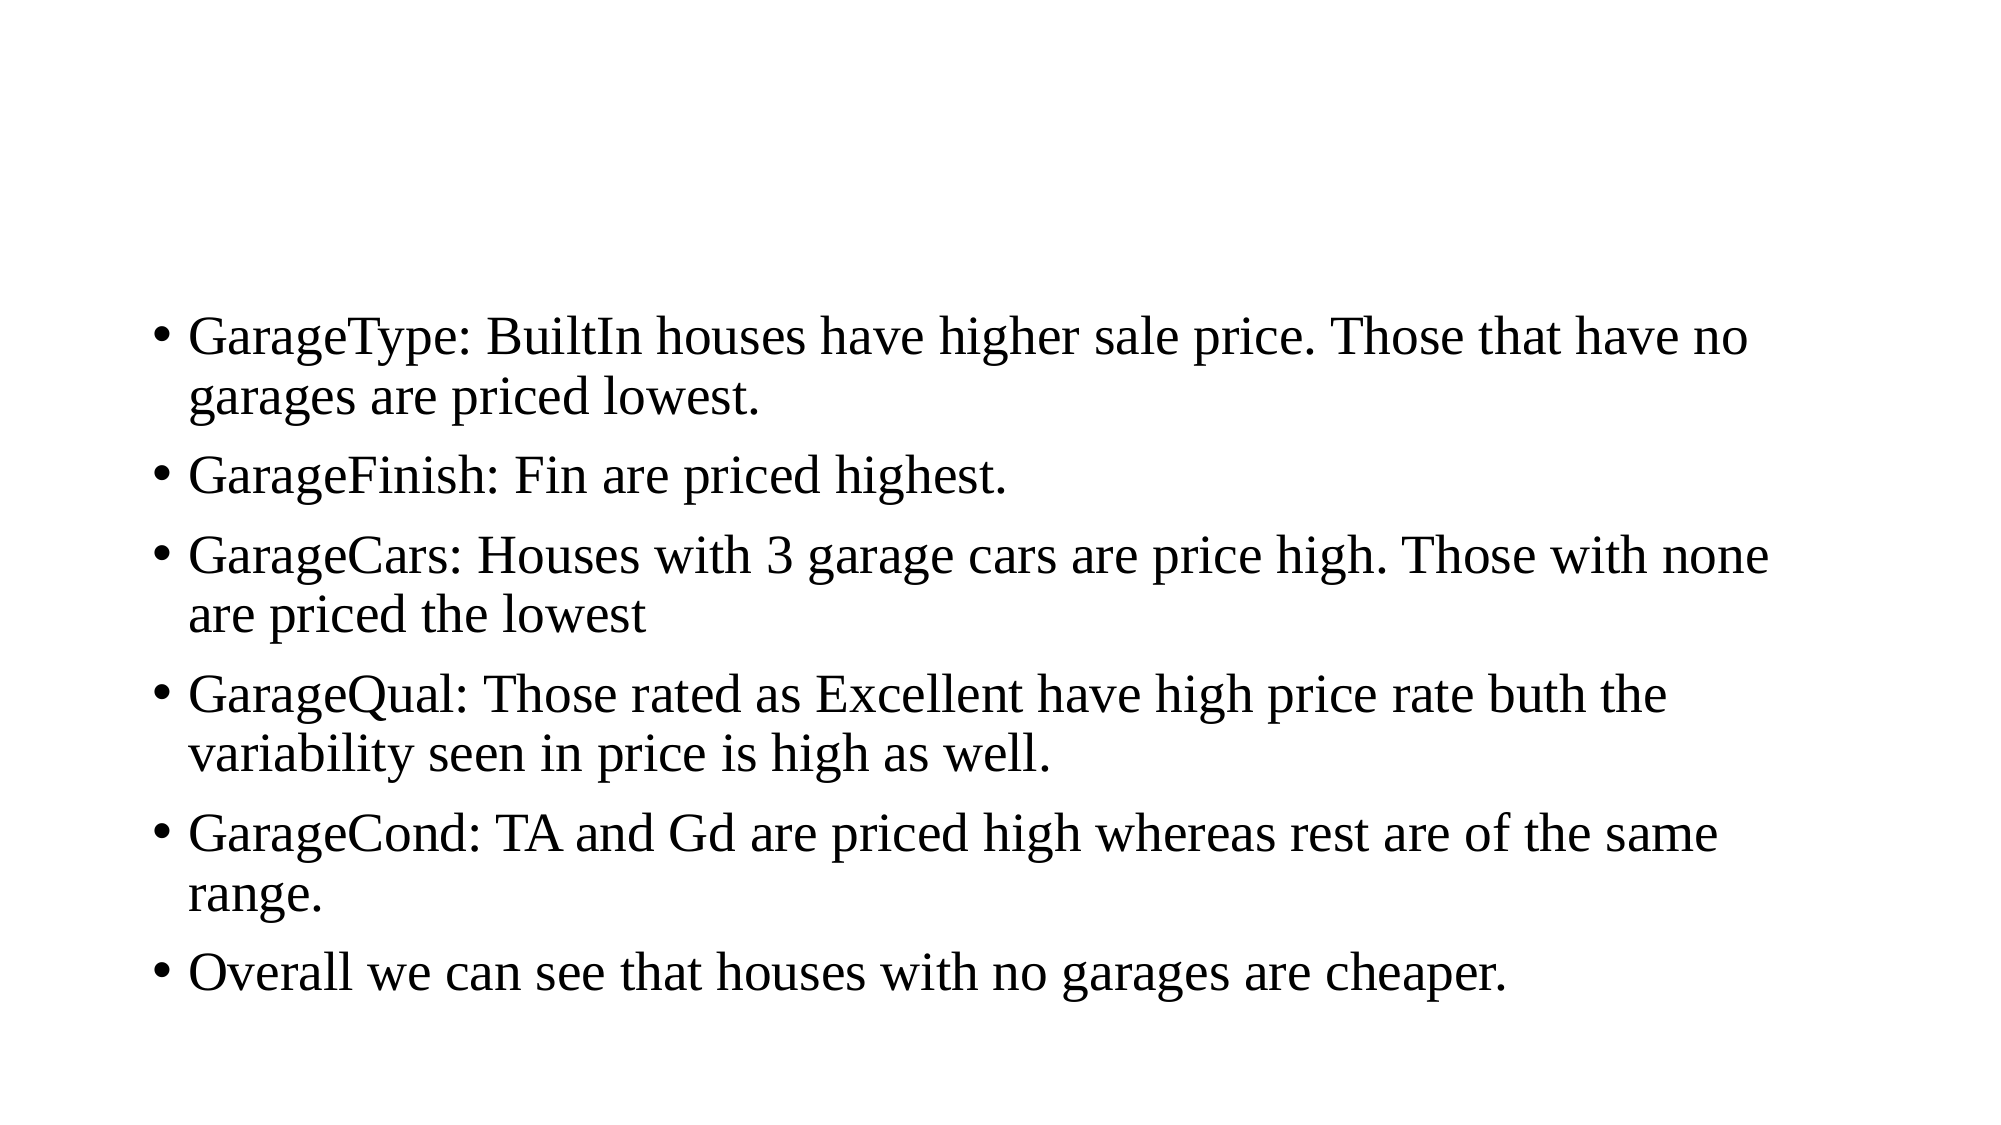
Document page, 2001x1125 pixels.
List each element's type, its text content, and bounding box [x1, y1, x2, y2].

list GarageType: BuiltIn houses have higher sale price. Those that have no garages are priced lowest. GarageFinish: Fin are priced highest. GarageCars: Houses with 3 garage cars are price high. Those with none are priced the lowest GarageQual: Those rated as Excellent have high price rate buth the variability seen in price is high as well. GarageCond: TA and Gd are priced high whereas rest are of the same range. Overall we can see that houses with no garages are cheaper. [137, 299, 1863, 1014]
